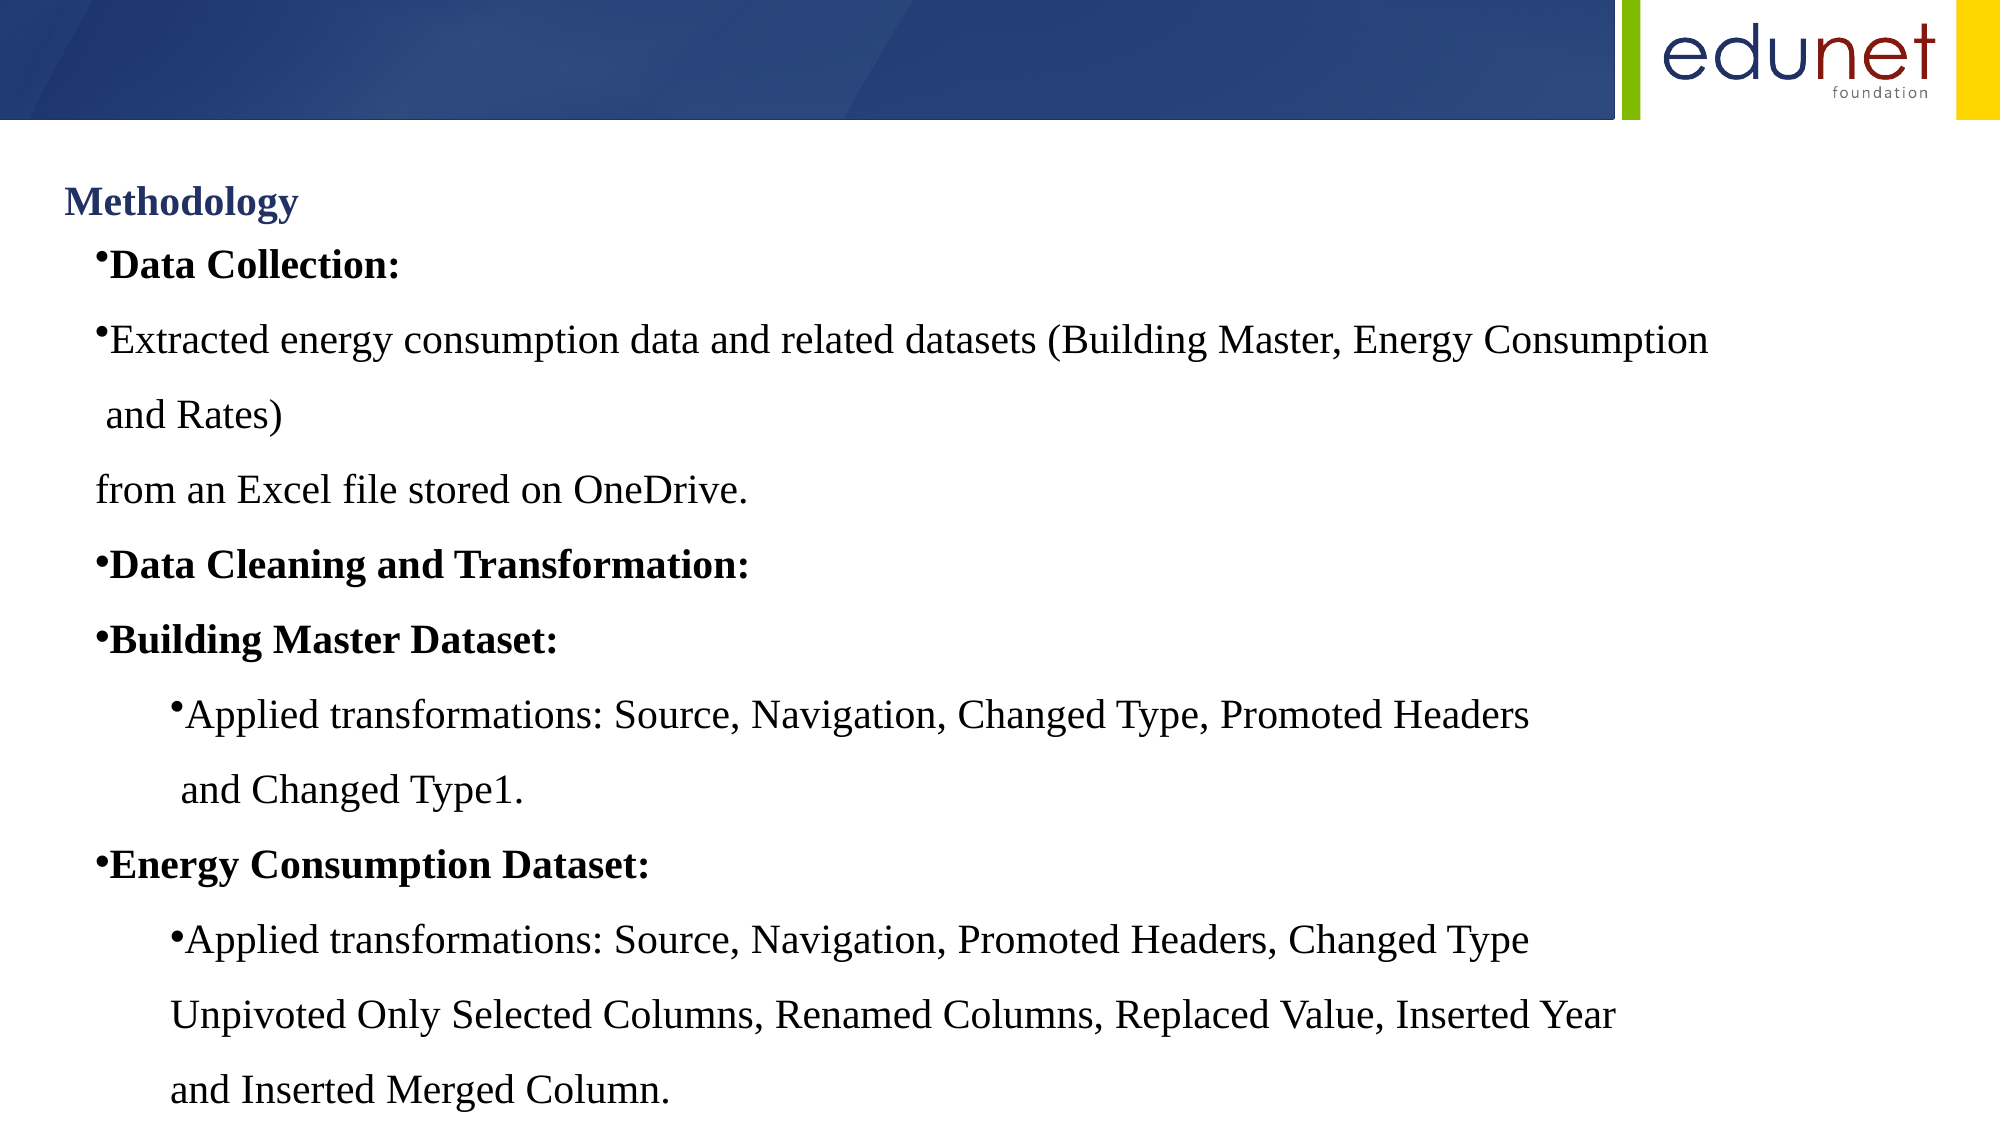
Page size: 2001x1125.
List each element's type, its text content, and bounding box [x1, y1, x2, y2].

text_box Methodology [49, 166, 1051, 232]
picture [1652, 12, 1948, 108]
text_box Data Collection: Extracted energy consumption data and related datasets (Building Master, Energy Consumption and Rates) from an Excel file stored on OneDrive. Data Cleaning and Transformation: Building Master Dataset: Applied transformations: Source, Navigation, Changed Type, Promoted Headers and Changed Type1. Energy Consumption Dataset: Applied transformations: Source, Navigation, Promoted Headers, Changed Type Unpivoted Only Selected Columns, Renamed Columns, Replaced Value, Inserted Year and Inserted Merged Column. [80, 203, 1726, 1125]
